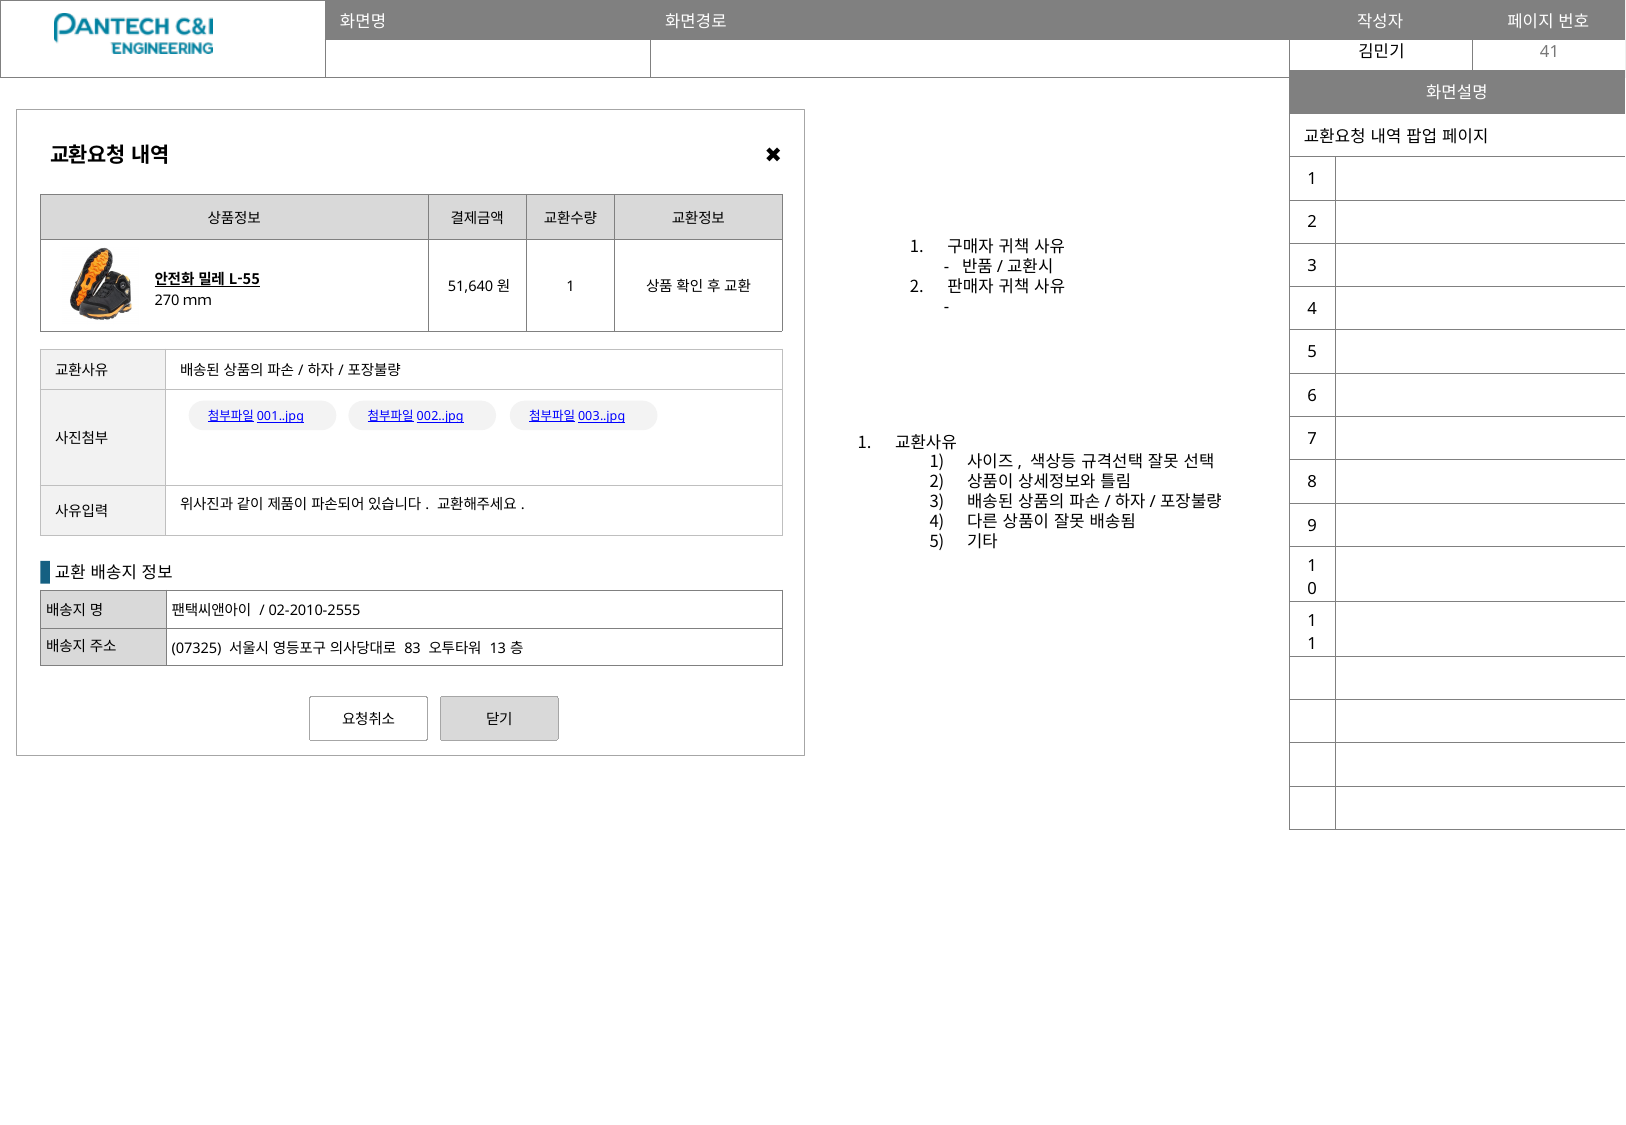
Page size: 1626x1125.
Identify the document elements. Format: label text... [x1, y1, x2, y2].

table_cell [41, 240, 428, 331]
text_box [16, 109, 804, 756]
table_cell [1336, 374, 1625, 416]
table_cell [1336, 504, 1625, 546]
table_cell [1336, 602, 1625, 656]
table_cell [1336, 417, 1625, 459]
table_cell 1 [527, 240, 614, 331]
table_header 상품정보 [41, 195, 428, 239]
table_cell [1290, 787, 1335, 829]
table_cell [1336, 244, 1625, 286]
table_cell [1336, 330, 1625, 373]
text_box 첨부파일002..jpg [348, 400, 497, 431]
slide_number 41 [1474, 33, 1625, 70]
table_cell 51,640원 [429, 240, 526, 331]
table_header 배송된 상품의 파손/하자/포장불량 [166, 350, 782, 389]
table_cell 2 [1290, 201, 1335, 243]
table_cell 위사진과 같이 제품이 파손되어 있습니다. 교환해주세요. [166, 486, 782, 535]
table_cell 사진첨부 [41, 390, 165, 485]
table_cell 9 [1290, 504, 1335, 546]
table_cell [1336, 157, 1625, 200]
table_cell [1290, 700, 1335, 742]
table_cell 10 [1290, 547, 1335, 601]
table_cell 교환요청 내역 팝업 페이지 [1290, 114, 1625, 156]
text_box 닫기 [440, 696, 559, 741]
text_box 첨부파일001..jpg [188, 400, 337, 431]
table_header 교환수량 [527, 195, 614, 239]
table_cell [166, 390, 782, 485]
table_header 팬택씨앤아이 / 02-2010-2555 [167, 591, 782, 628]
table_cell [1290, 743, 1335, 786]
table_cell 3 [1290, 244, 1335, 286]
text_box ✖ [712, 131, 783, 177]
table_cell 11 [1290, 602, 1335, 656]
table_cell 1 [1290, 157, 1335, 200]
table_cell 4 [1290, 287, 1335, 329]
table_cell 6 [1290, 374, 1335, 416]
table_header 교환정보 [615, 195, 782, 239]
table_header 배송지 명 [41, 591, 166, 628]
table_cell 상품 확인 후 교환 [615, 240, 782, 331]
table_cell [1336, 547, 1625, 601]
table_cell 사유입력 [41, 486, 165, 535]
text_box 교환사유 사이즈, 색상등 규격선택 잘못 선택 상품이 상세정보와 틀림 배송된 상품의 파손/하자/포장불량 다른 상품이 잘못 배송됨 기타 [842, 424, 1251, 559]
table_cell 5 [1290, 330, 1335, 373]
table_cell [1336, 657, 1625, 699]
picture [61, 247, 140, 325]
text_box 교환 배송지 정보 [40, 553, 253, 589]
text_box 요청취소 [309, 696, 428, 741]
table_cell (07325) 서울시 영등포구 의사당대로 83 오투타워 13층 [167, 629, 782, 665]
text_box 구매자 귀책 사유 - 반품/교환시 판매자 귀책 사유 - [895, 228, 1139, 324]
text_box 첨부파일003..jpg [509, 400, 658, 431]
table_cell [1336, 287, 1625, 329]
table_cell [1336, 743, 1625, 786]
table_cell 배송지 주소 [41, 629, 166, 665]
picture [54, 13, 213, 54]
table_cell [1336, 201, 1625, 243]
table_header 화면설명 [1290, 71, 1625, 113]
text_box 교환요청 내역 [49, 131, 641, 177]
table_cell [1290, 657, 1335, 699]
text_box 안전화 밀레 L-55 270ｍｍ [154, 261, 330, 317]
table_header 결제금액 [429, 195, 526, 239]
table_cell [1336, 460, 1625, 503]
table_cell [1336, 787, 1625, 829]
table_cell 8 [1290, 460, 1335, 503]
table_header 교환사유 [41, 350, 165, 389]
table_cell [1336, 700, 1625, 742]
table_cell 7 [1290, 417, 1335, 459]
